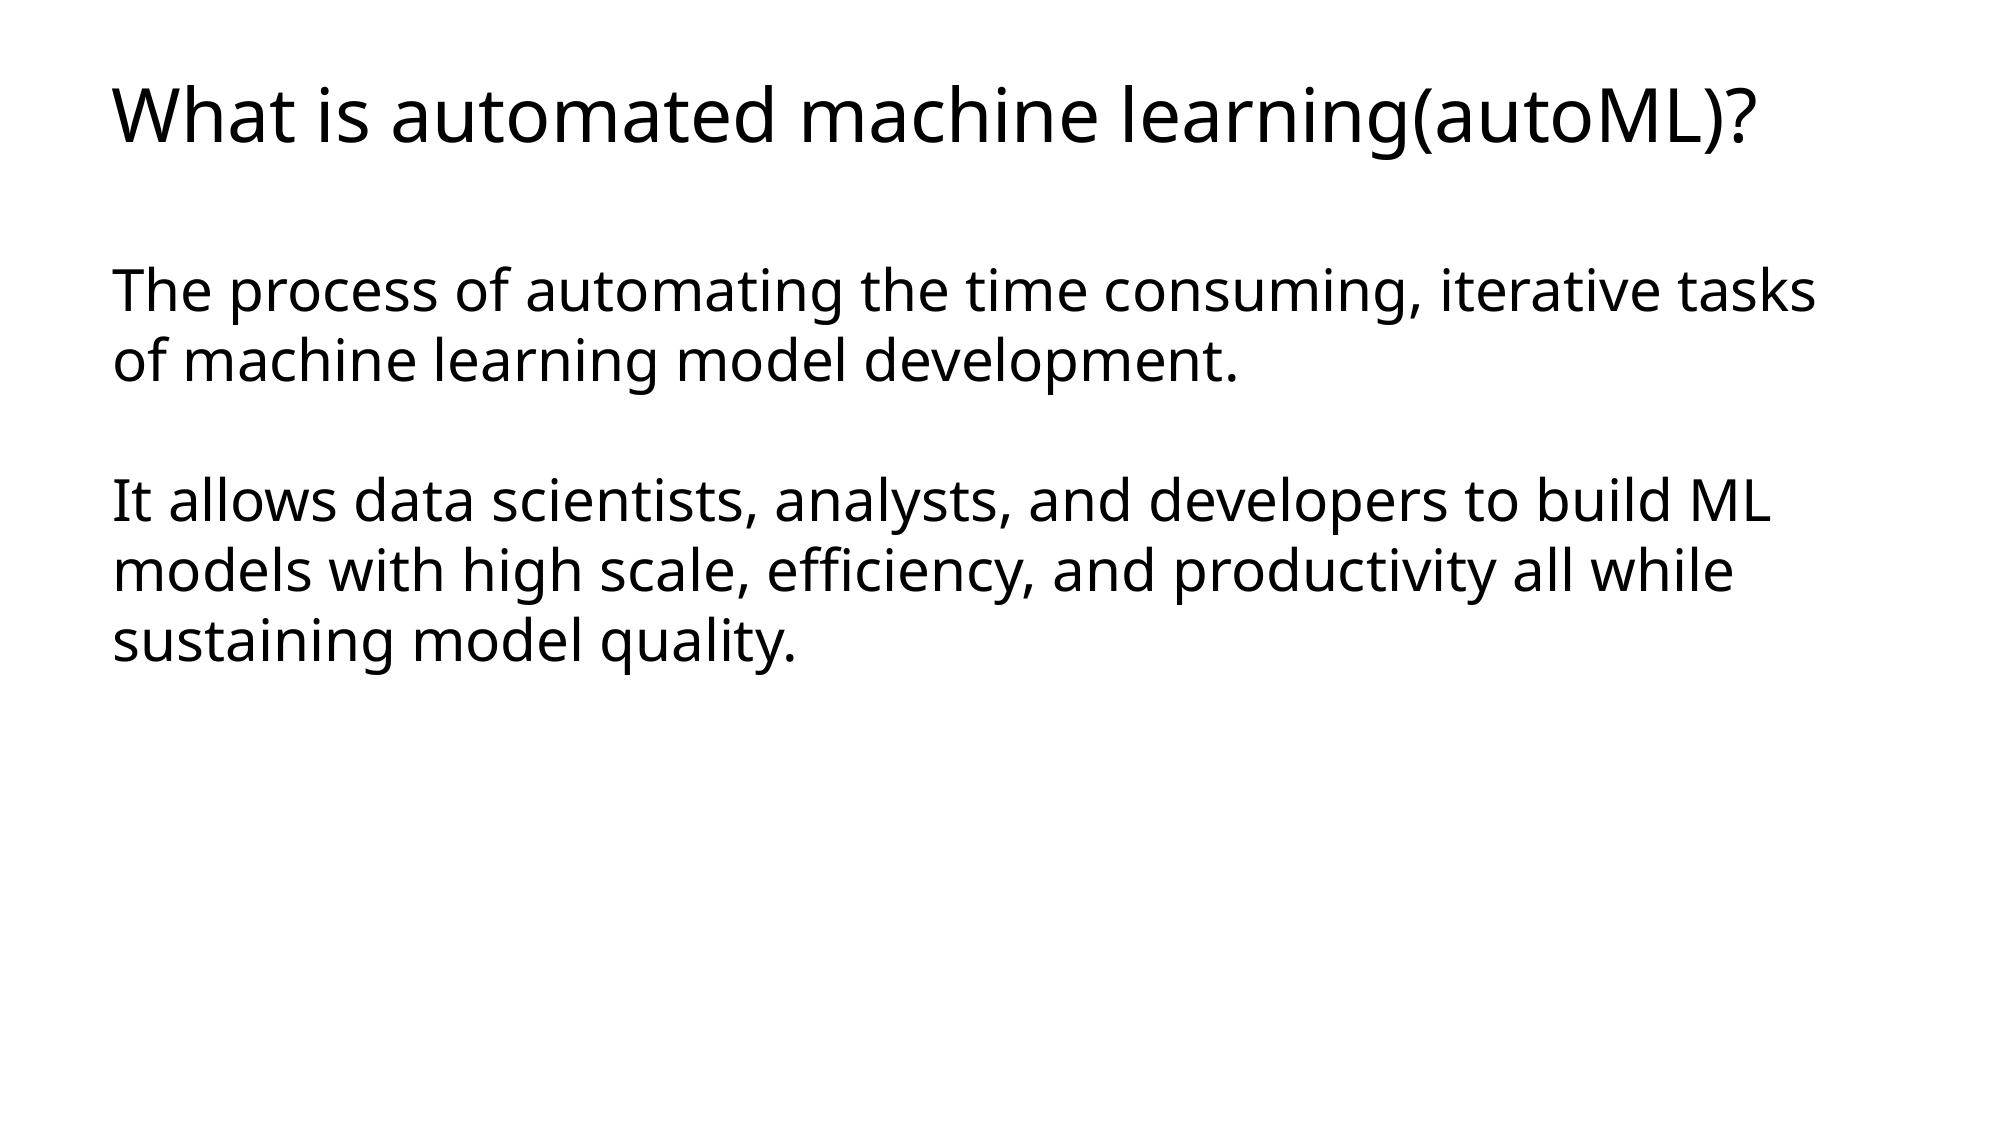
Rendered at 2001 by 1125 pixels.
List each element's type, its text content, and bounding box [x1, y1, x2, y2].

text_box What is automated machine learning(autoML)? [96, 75, 1904, 166]
text_box The process of automating the time consuming, iterative tasks of machine learning model development. It allows data scientists, analysts, and developers to build ML models with high scale, efficiency, and productivity all while sustaining model quality. [97, 236, 1871, 690]
